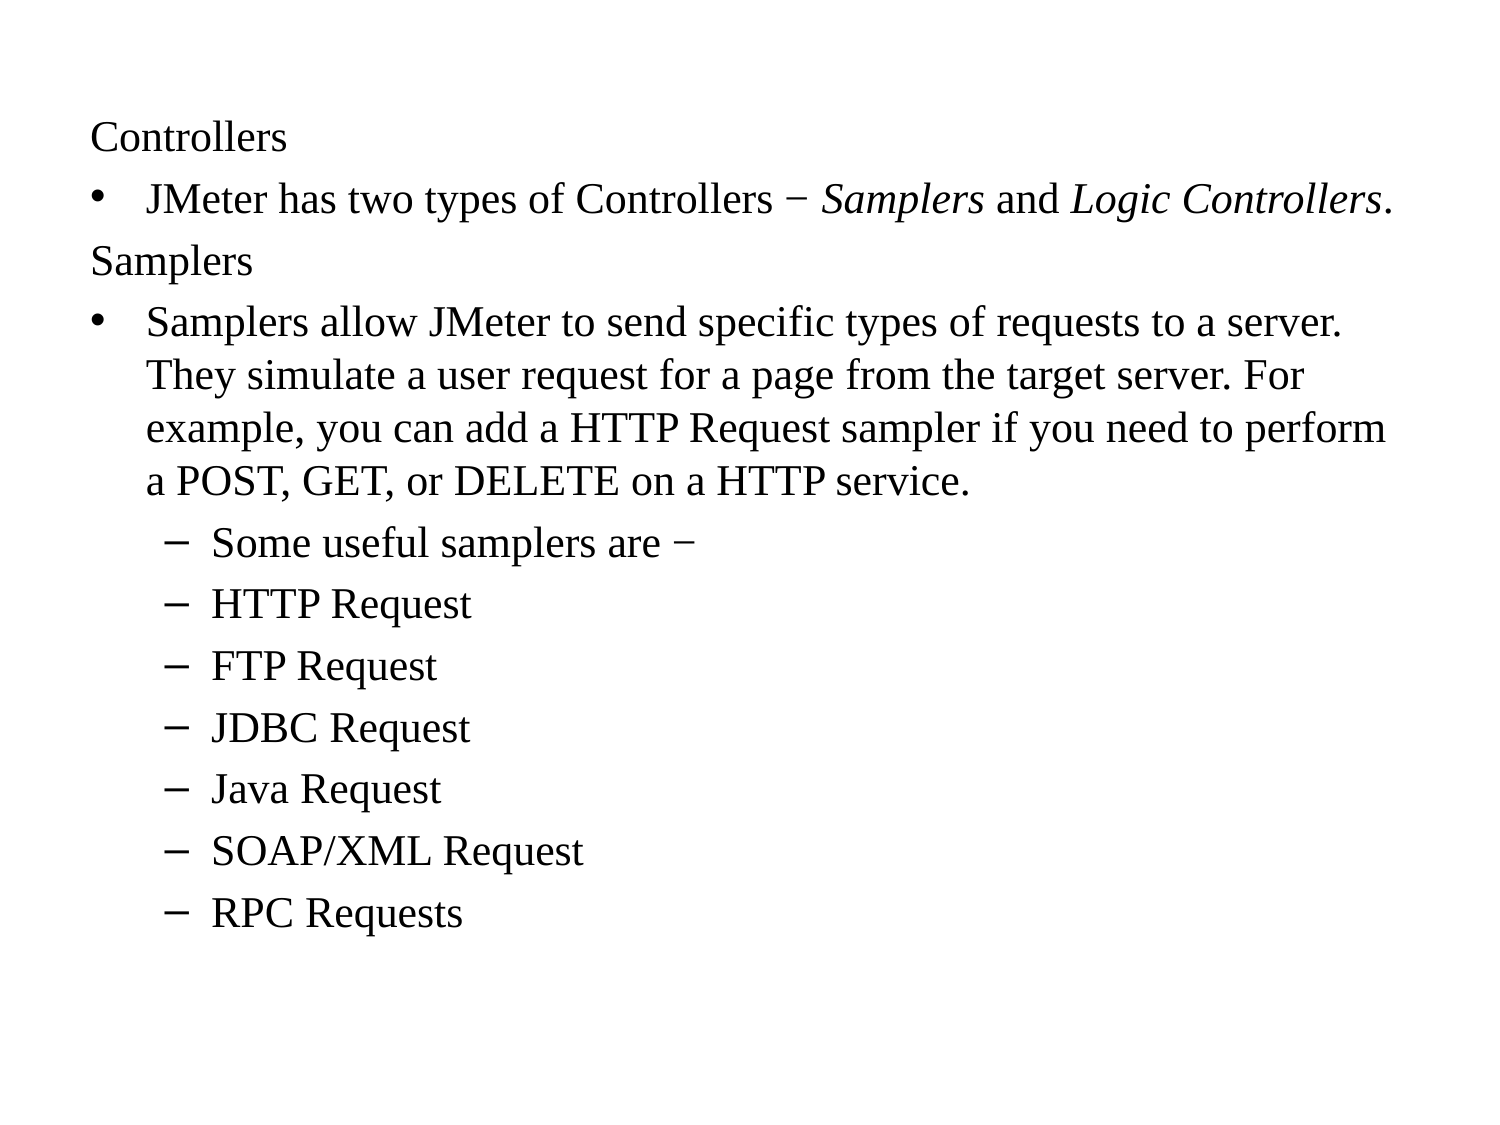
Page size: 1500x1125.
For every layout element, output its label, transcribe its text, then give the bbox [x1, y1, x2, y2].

list Controllers JMeter has two types of Controllers − Samplers and Logic Controllers. Samplers Samplers allow JMeter to send specific types of requests to a server. They simulate a user request for a page from the target server. For example, you can add a HTTP Request sampler if you need to perform a POST, GET, or DELETE on a HTTP service. Some useful samplers are − HTTP Request FTP Request JDBC Request Java Request SOAP/XML Request RPC Requests [75, 99, 1425, 1005]
